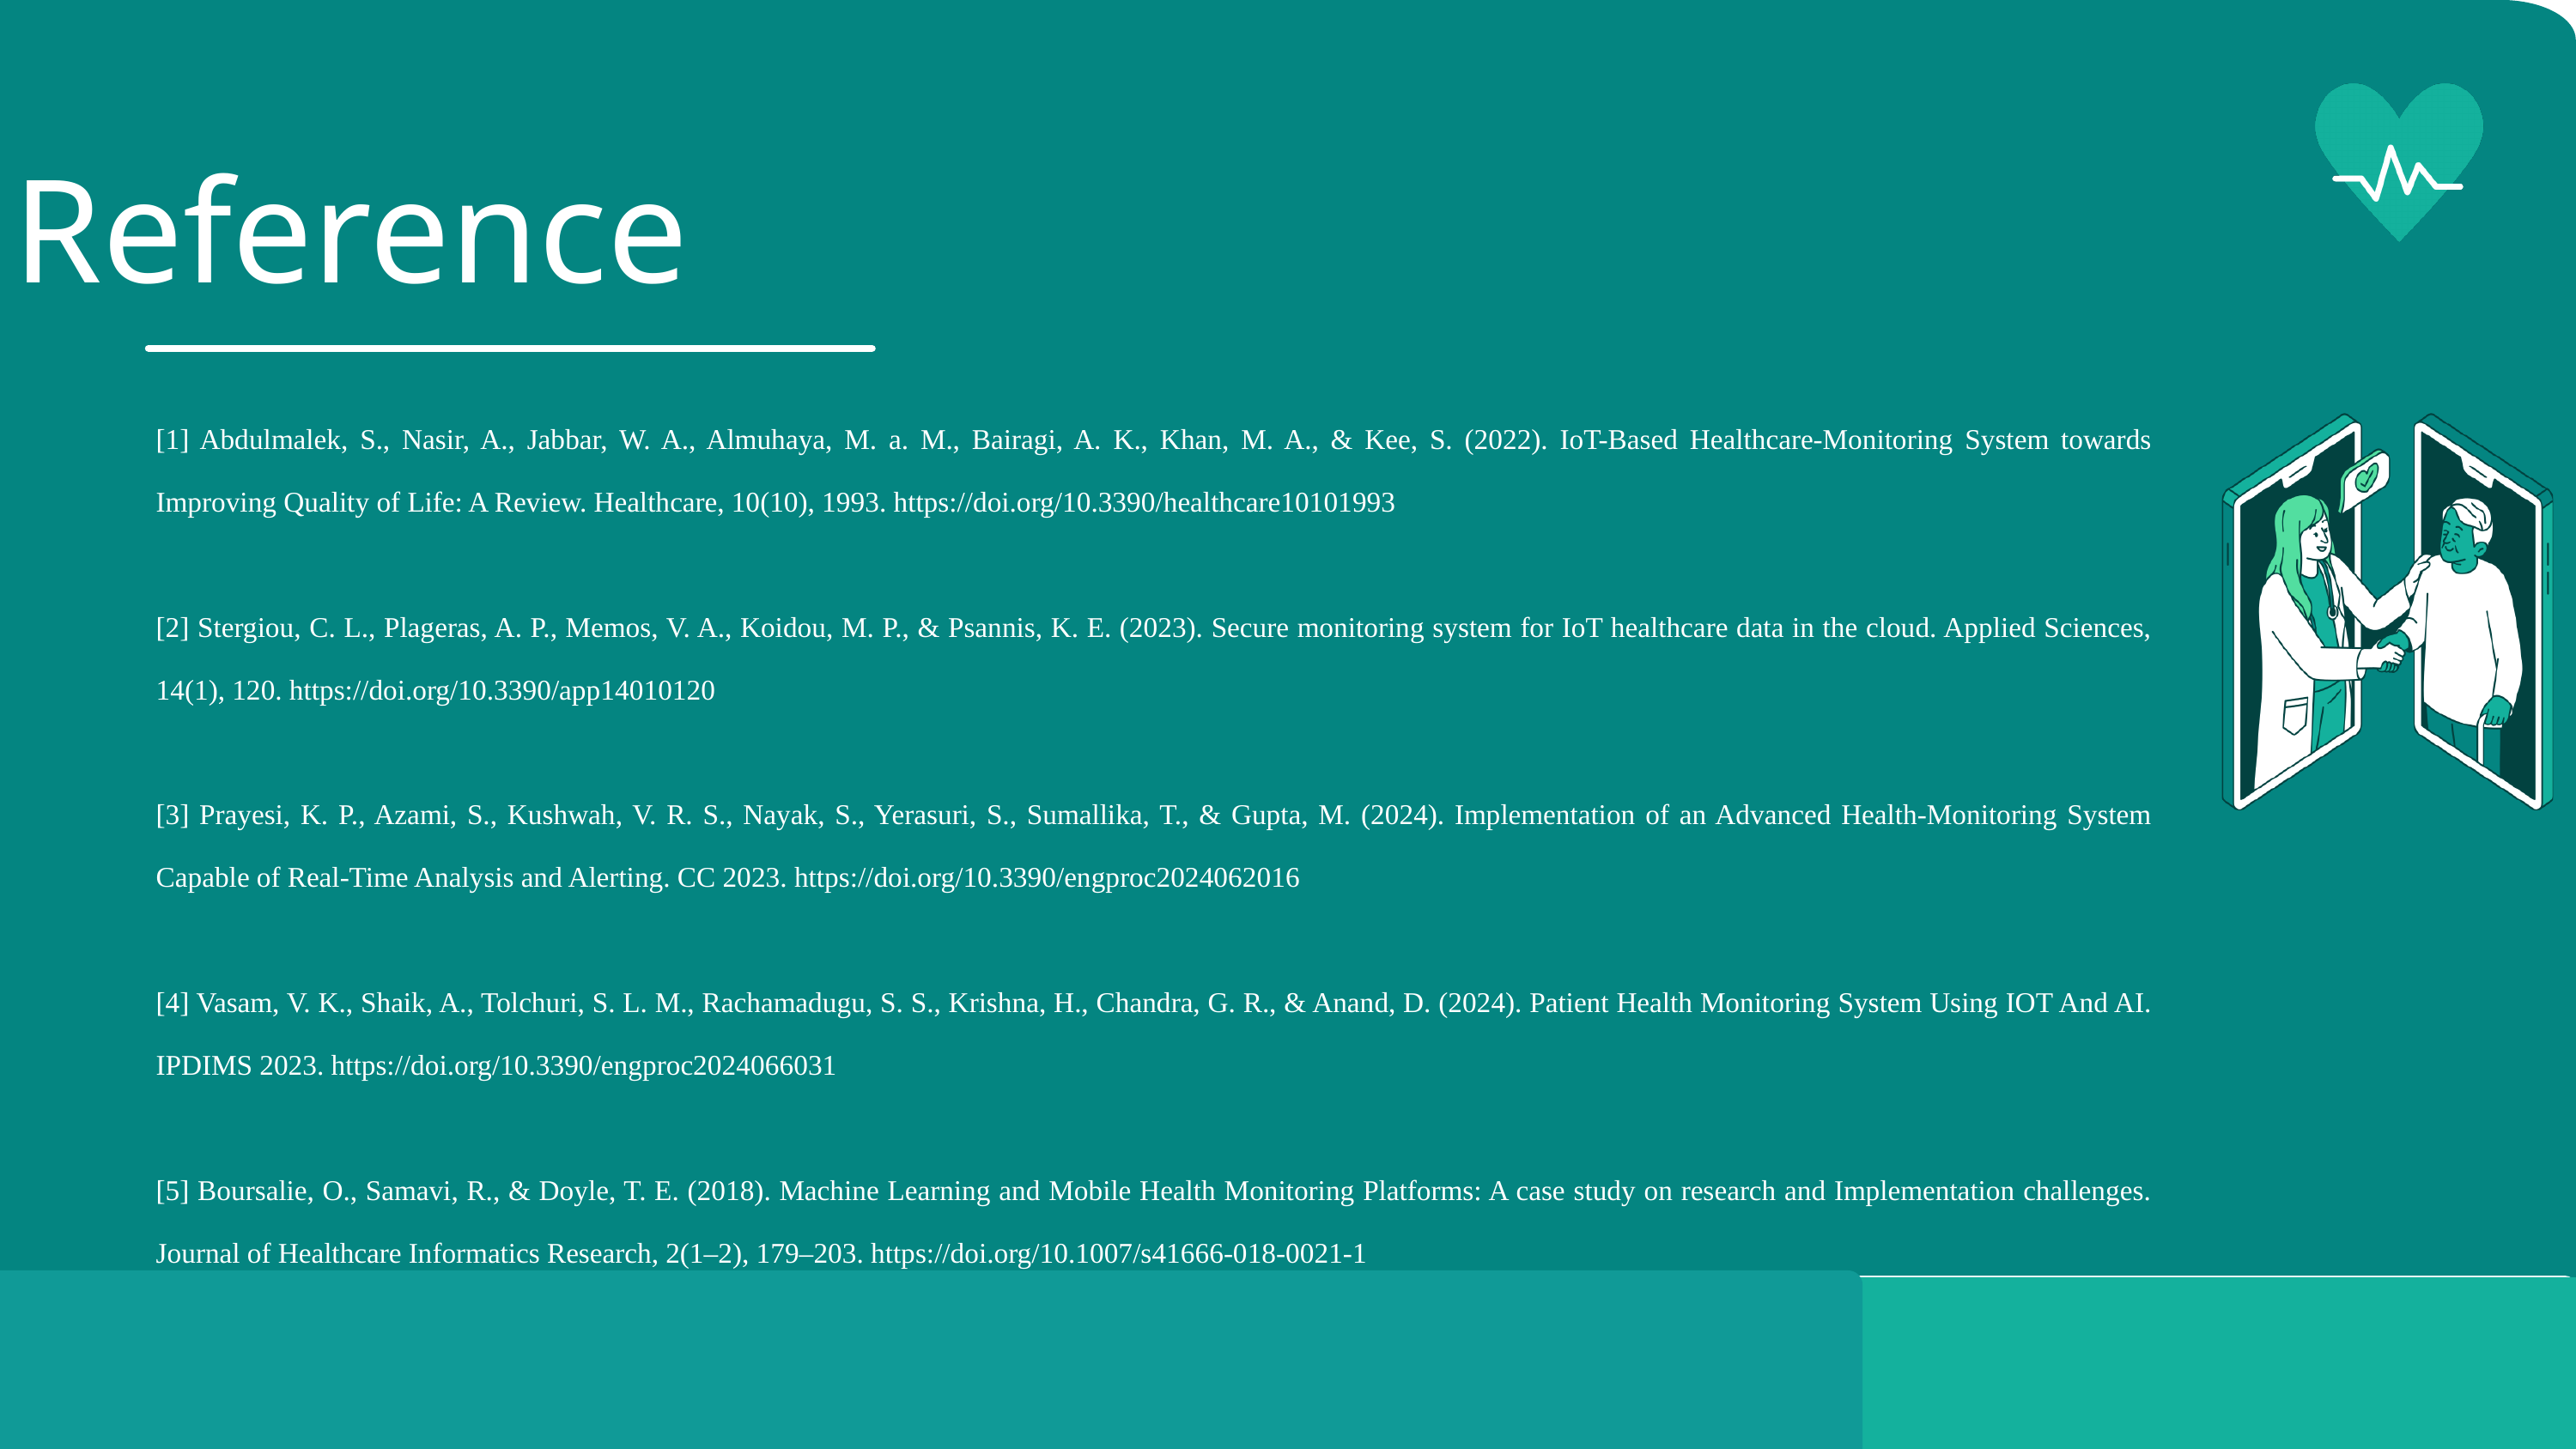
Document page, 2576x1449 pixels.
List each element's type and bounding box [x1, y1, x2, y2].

text_box [144, 344, 877, 353]
text_box [1869, 1276, 2576, 1449]
text_box [0, 0, 2576, 1274]
text_box [0, 1270, 1863, 1449]
